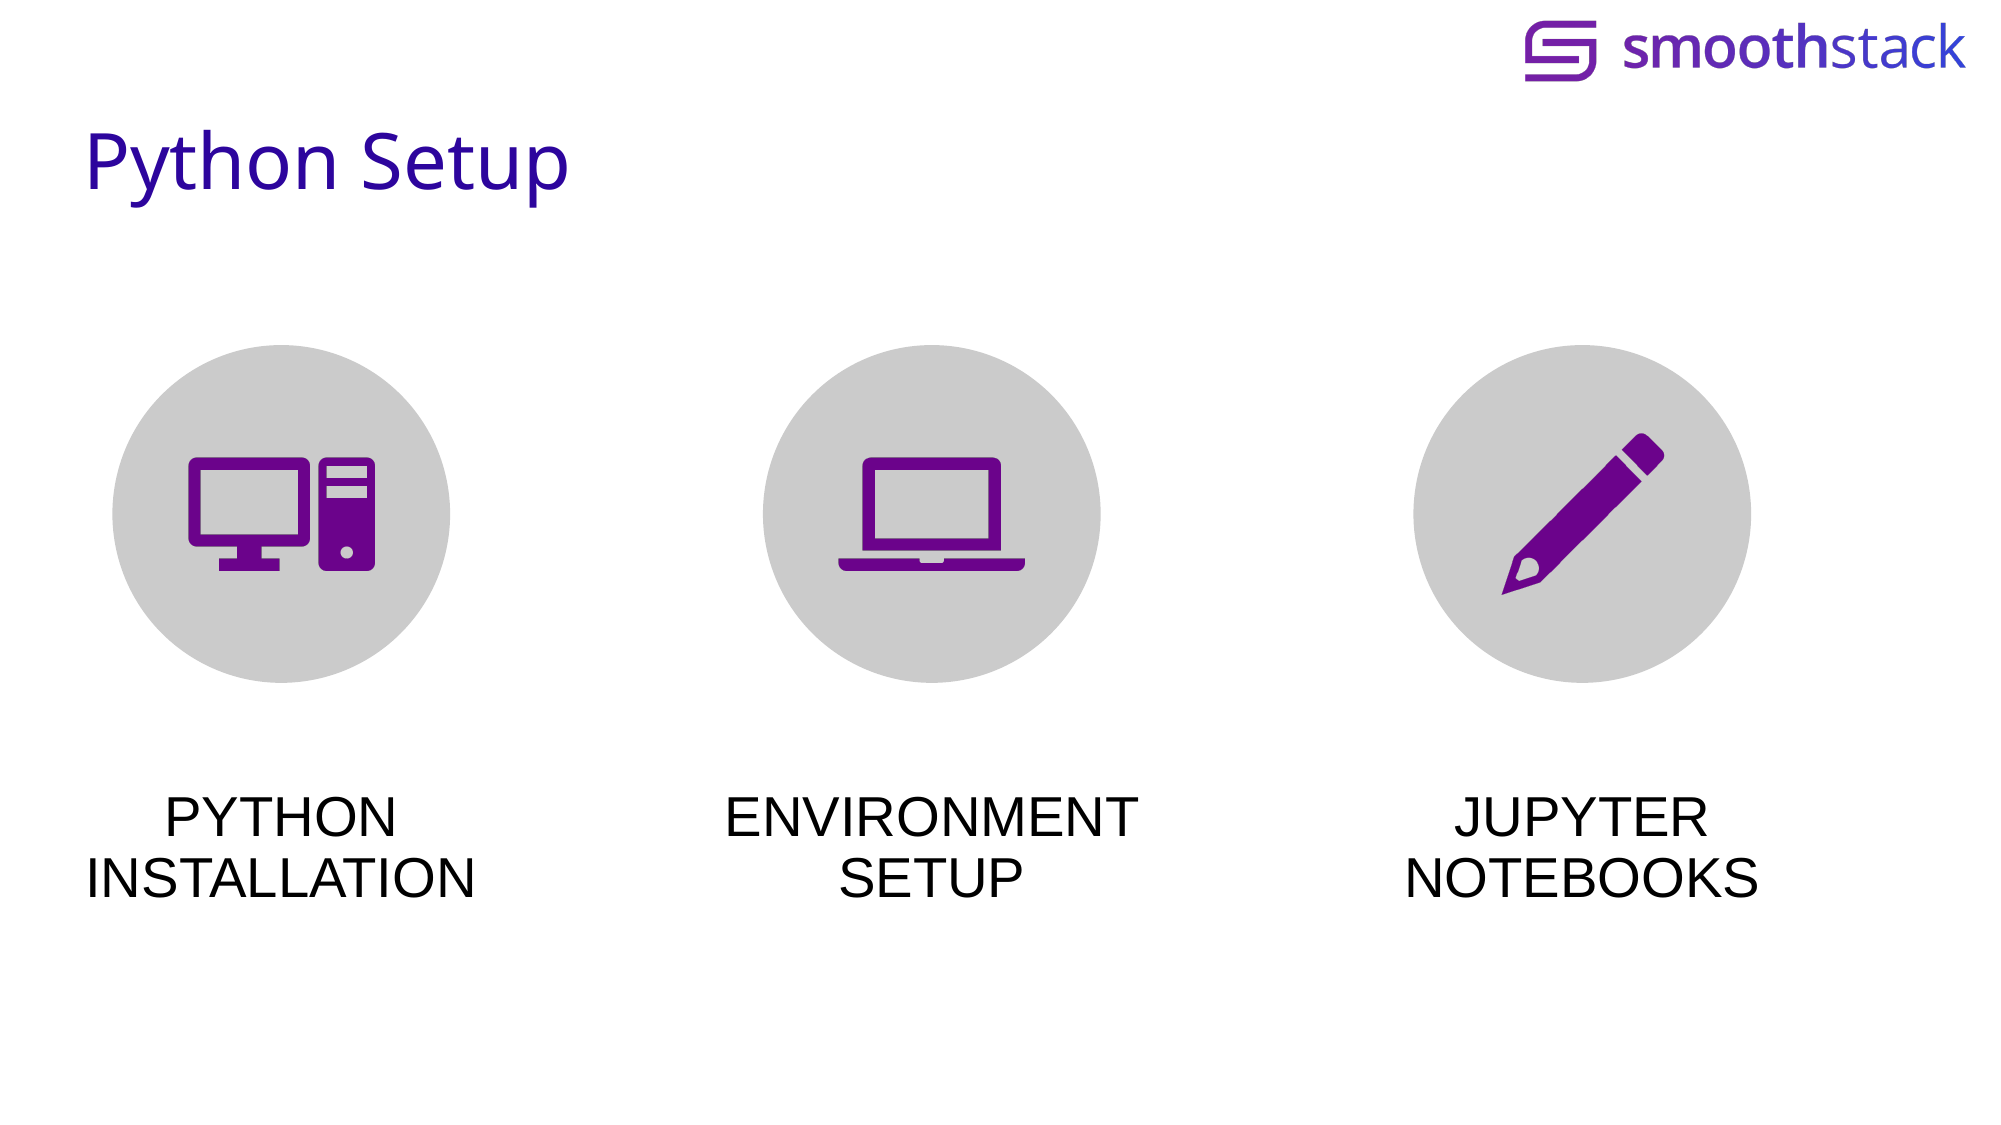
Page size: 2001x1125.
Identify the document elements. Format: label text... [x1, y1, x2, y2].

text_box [4, 344, 1860, 907]
title Python Setup [68, 97, 1932, 223]
picture [1521, 16, 1968, 85]
